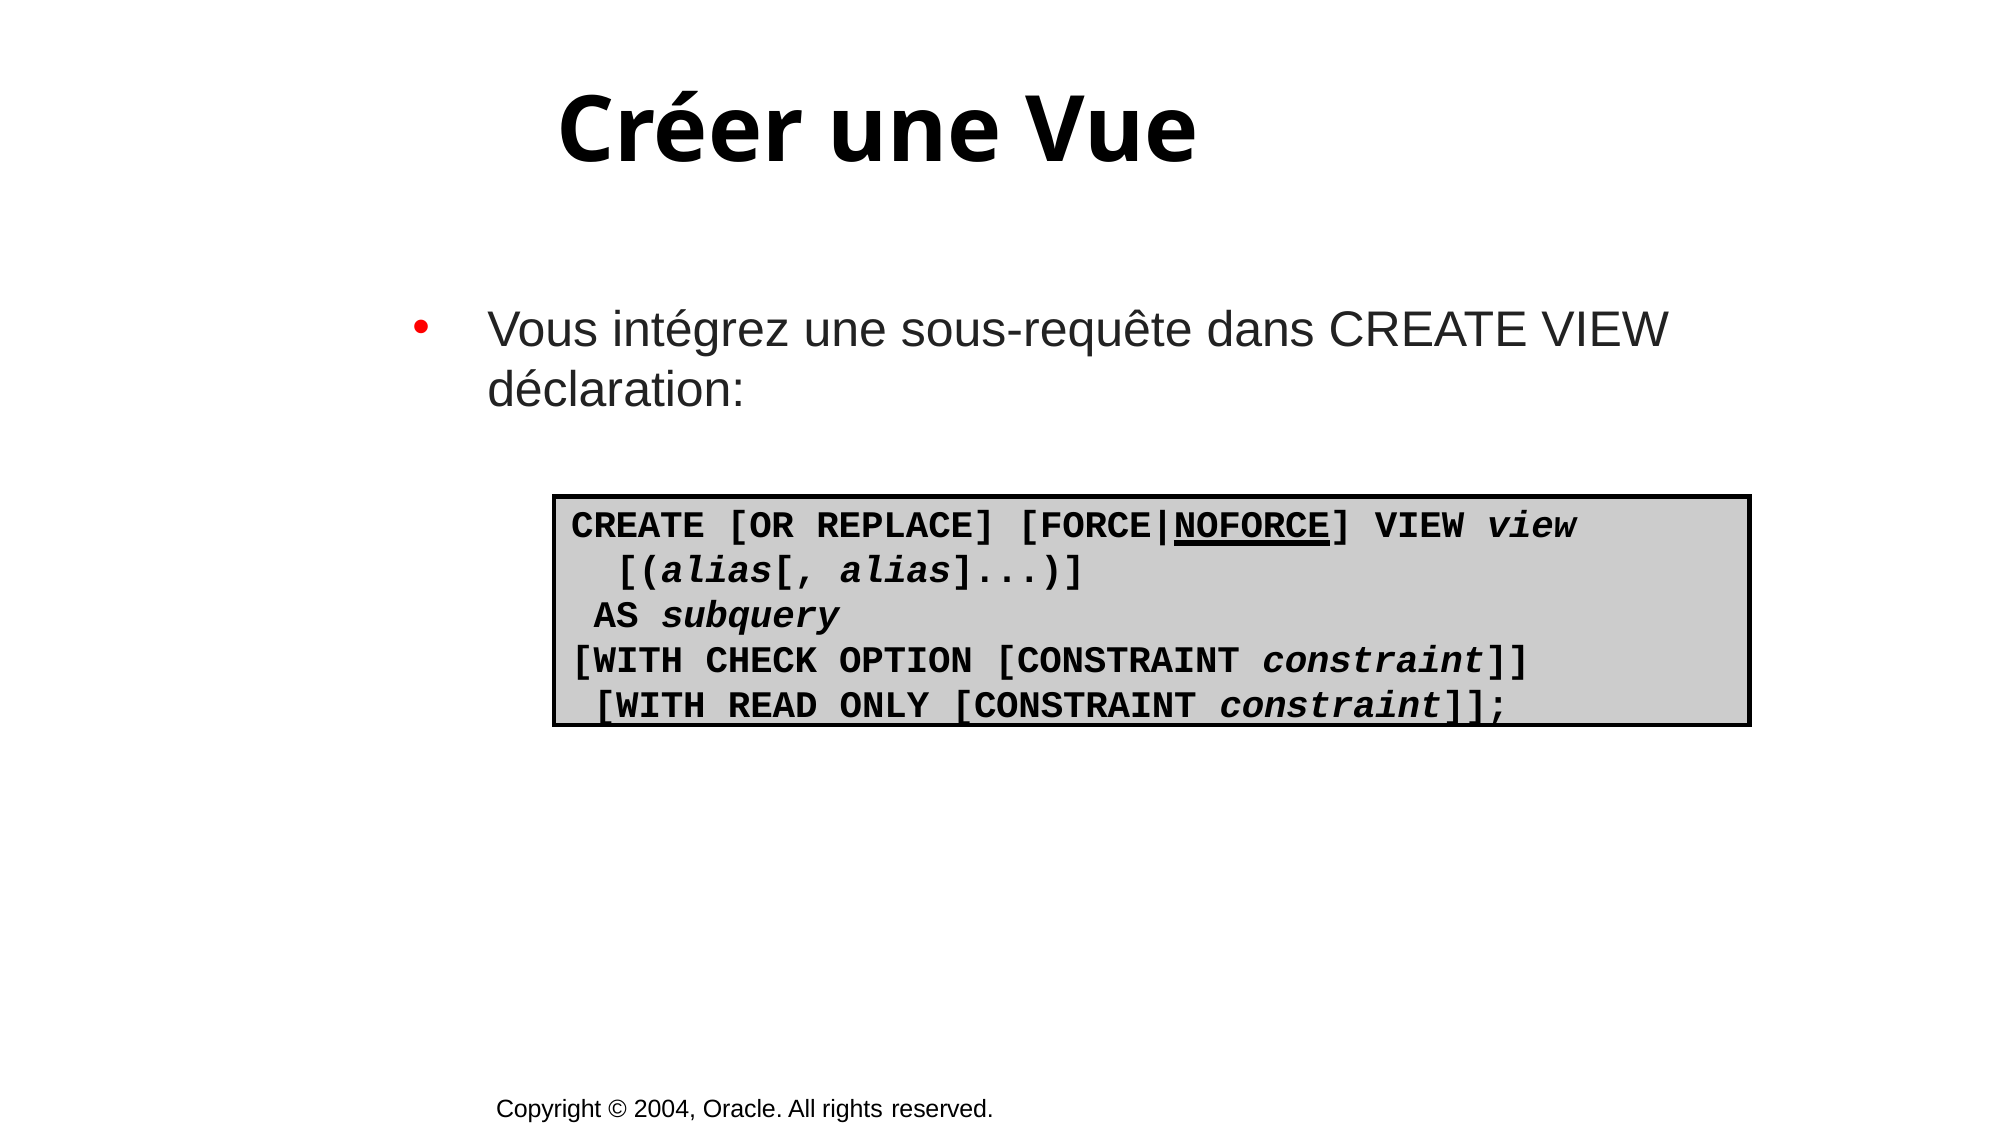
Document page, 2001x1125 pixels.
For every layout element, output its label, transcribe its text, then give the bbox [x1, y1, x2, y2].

text_box CREATE [OR REPLACE] [FORCE|NOFORCE] VIEW view [(alias[, alias]...)] AS subquery [WITH CHECK OPTION [CONSTRAINT constraint]] [WITH READ ONLY [CONSTRAINT constraint]]; [554, 496, 1750, 725]
text_box Copyright © 2004, Oracle. All rights reserved. [494, 1092, 1008, 1123]
text_box Vous intégrez une sous-requête dans CREATE VIEW déclaration: [410, 291, 1796, 417]
title Créer une Vue [554, 28, 1216, 219]
